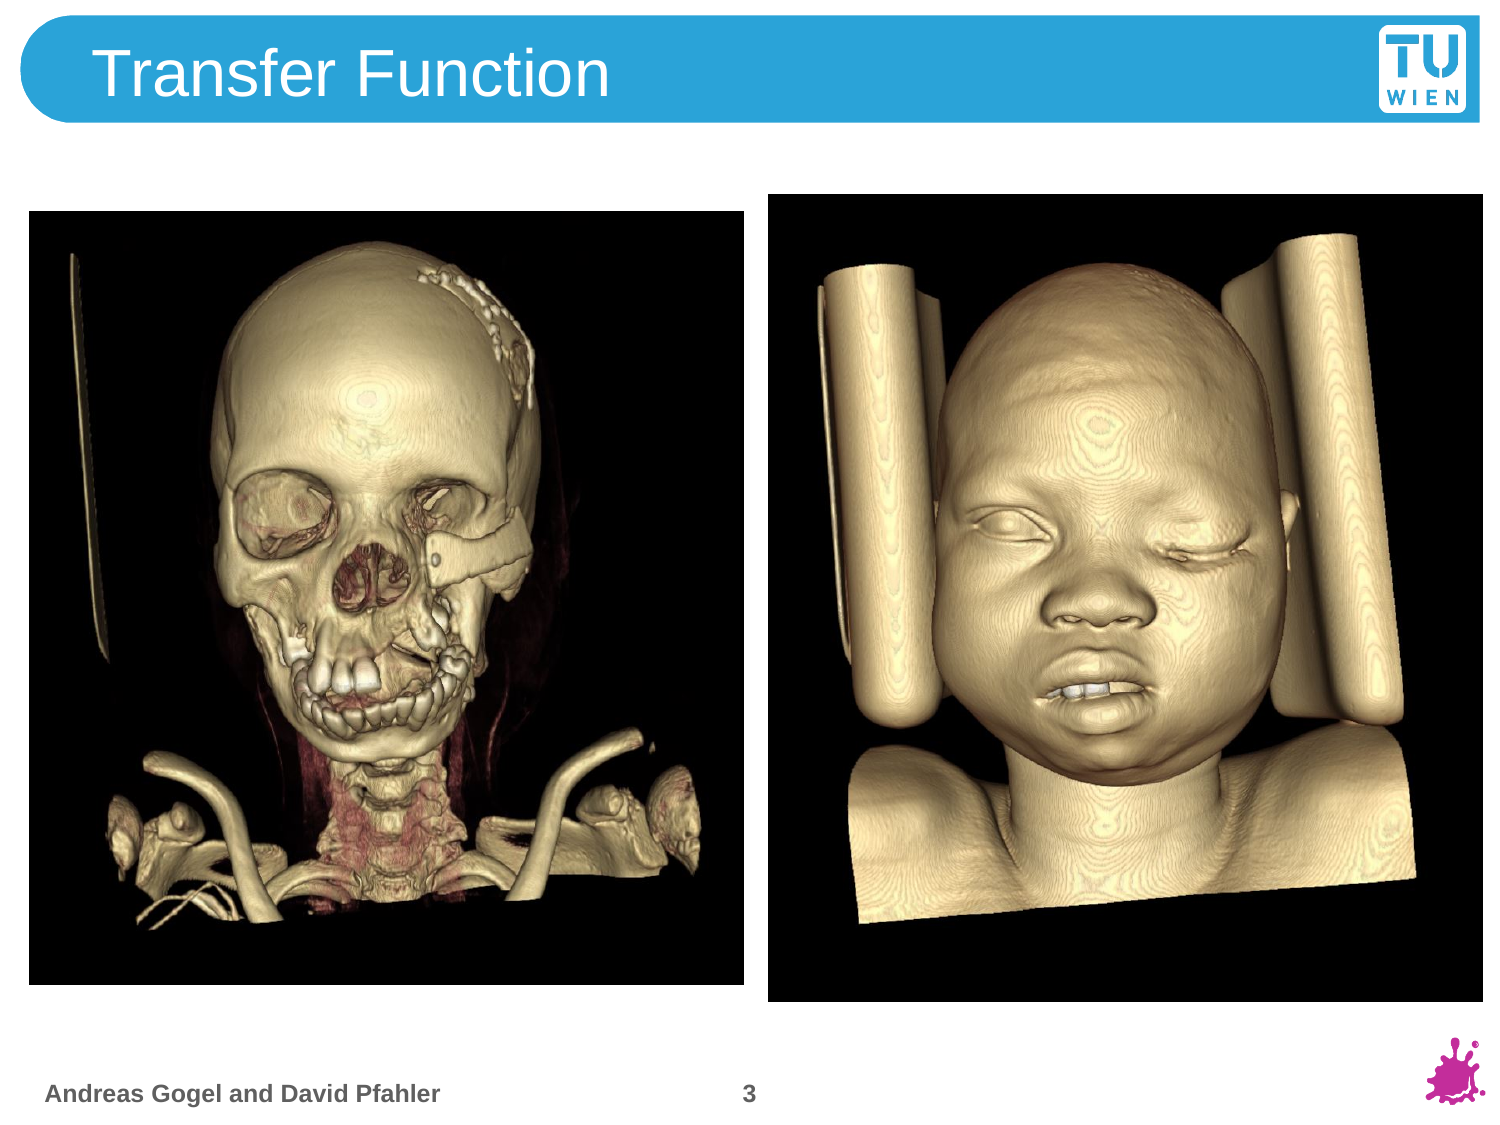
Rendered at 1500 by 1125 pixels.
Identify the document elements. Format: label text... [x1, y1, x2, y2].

picture [1379, 25, 1466, 113]
footer Andreas Gogel and David Pfahler [29, 1067, 632, 1118]
title Transfer Function [76, 6, 1351, 132]
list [767, 194, 1483, 1002]
slide_number 3 [660, 1067, 839, 1118]
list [29, 211, 744, 985]
